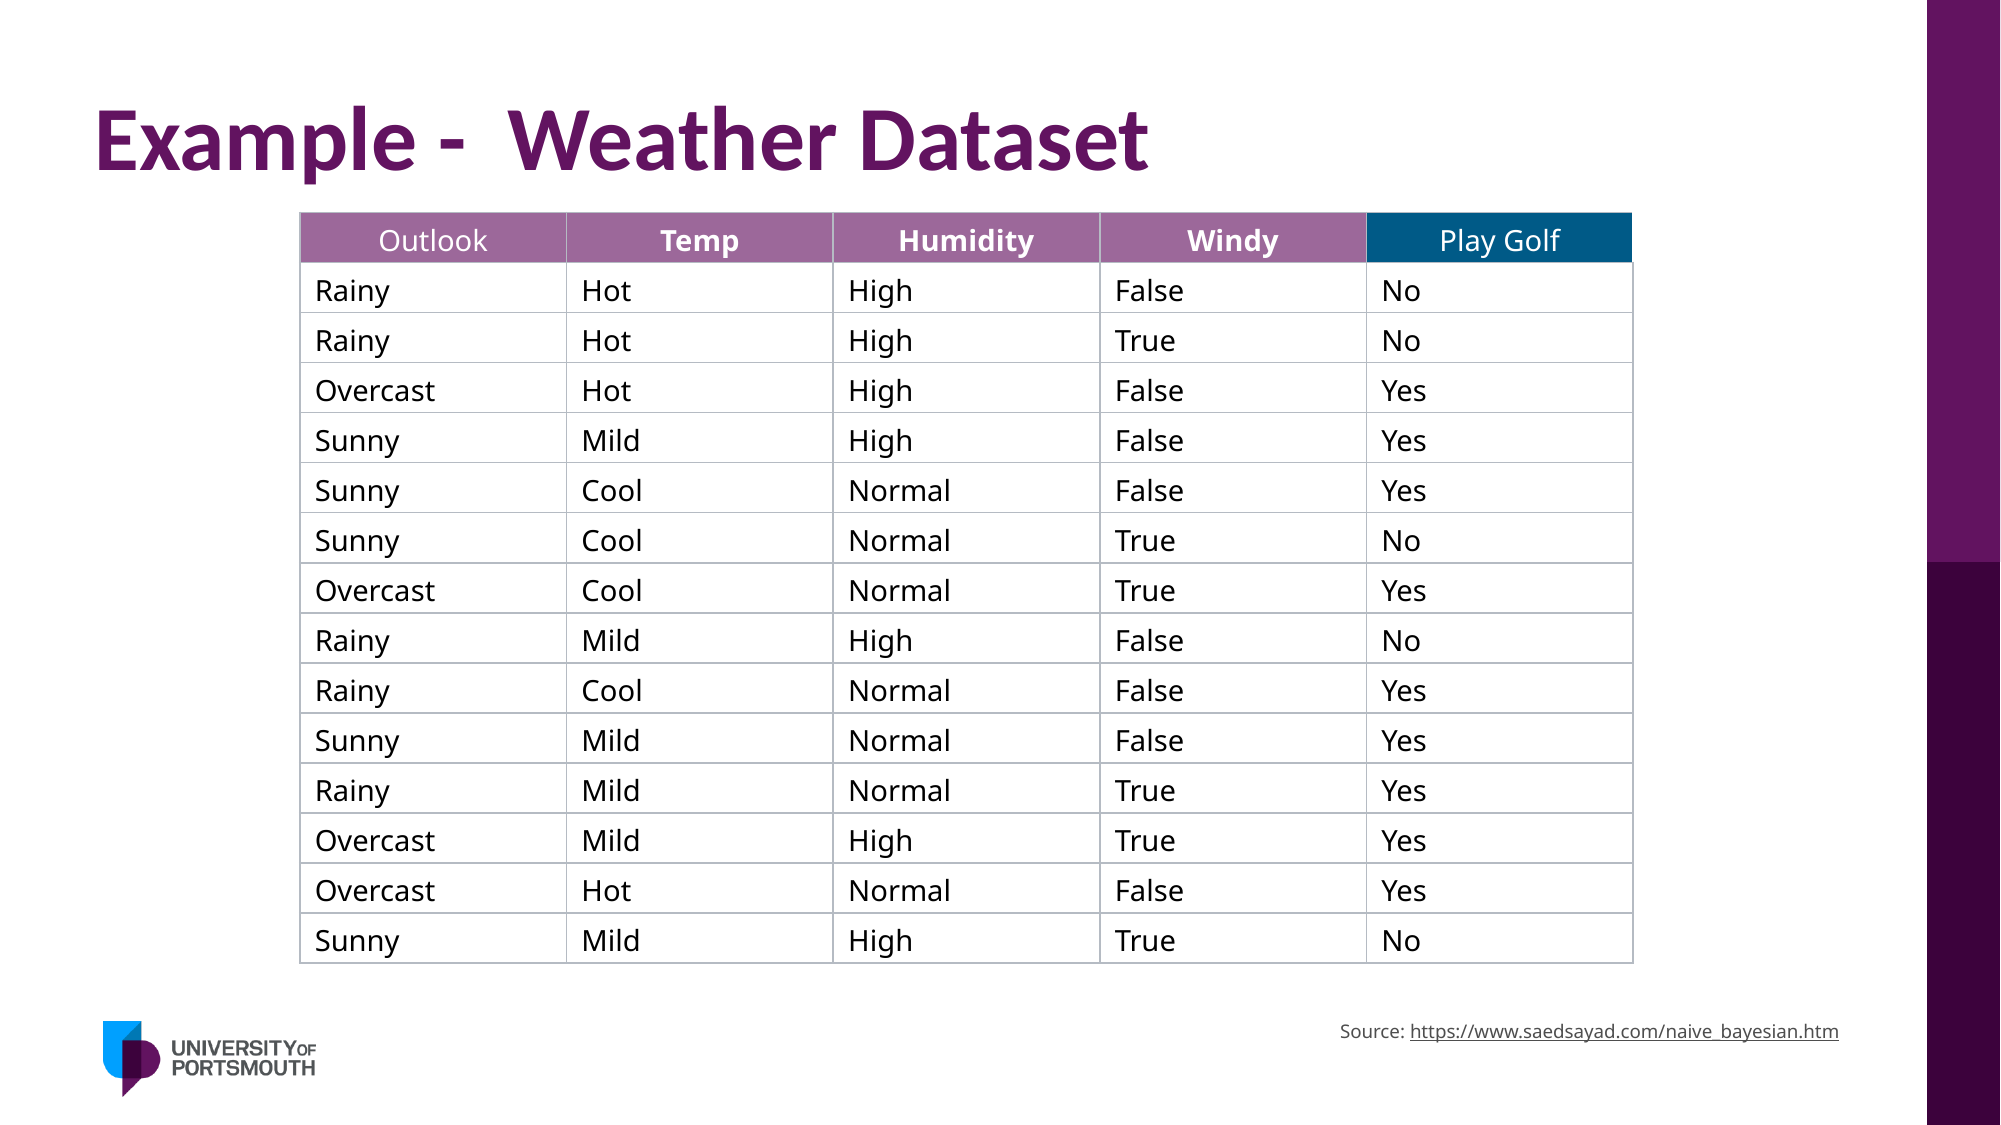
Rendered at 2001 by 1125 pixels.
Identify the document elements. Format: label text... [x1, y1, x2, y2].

table_cell False [1101, 413, 1366, 462]
table_cell True [1101, 914, 1366, 962]
text_box Source: https://www.saedsayad.com/naive_bayesian.htm [1066, 1006, 1854, 1058]
table_cell Mild [567, 714, 832, 762]
table_cell No [1367, 914, 1632, 962]
table_cell Yes [1367, 564, 1632, 612]
table_cell Cool [567, 564, 832, 612]
table_cell Overcast [301, 564, 566, 612]
table_cell False [1101, 363, 1366, 412]
table_cell True [1101, 313, 1366, 362]
table_cell Rainy [301, 614, 566, 662]
table_cell Rainy [301, 664, 566, 712]
table_cell High [834, 614, 1099, 662]
table_cell True [1101, 764, 1366, 812]
table_cell No [1367, 263, 1632, 312]
table_cell Normal [834, 864, 1099, 912]
table_cell High [834, 413, 1099, 462]
table_cell Normal [834, 714, 1099, 762]
title Example - Weather Dataset [79, 91, 1908, 279]
table_cell False [1101, 263, 1366, 312]
table_cell High [834, 263, 1099, 312]
table_header Outlook [301, 213, 566, 262]
table_cell Rainy [301, 764, 566, 812]
table_cell Normal [834, 564, 1099, 612]
table_cell Sunny [301, 413, 566, 462]
table_cell Overcast [301, 864, 566, 912]
table_cell Yes [1367, 363, 1632, 412]
table_cell Yes [1367, 463, 1632, 512]
table_cell False [1101, 864, 1366, 912]
table_cell False [1101, 664, 1366, 712]
table_cell False [1101, 614, 1366, 662]
table_cell False [1101, 714, 1366, 762]
table_cell True [1101, 814, 1366, 862]
table_cell Yes [1367, 413, 1632, 462]
table_cell Rainy [301, 263, 566, 312]
table_header Humidity [834, 213, 1099, 262]
table_cell Hot [567, 864, 832, 912]
table_cell Mild [567, 614, 832, 662]
table_cell Hot [567, 363, 832, 412]
table_cell No [1367, 614, 1632, 662]
table_cell Sunny [301, 463, 566, 512]
table_header Temp [567, 213, 832, 262]
table_cell Yes [1367, 764, 1632, 812]
table_cell High [834, 313, 1099, 362]
table_cell Sunny [301, 914, 566, 962]
table_cell True [1101, 564, 1366, 612]
table_cell Cool [567, 463, 832, 512]
table_cell Normal [834, 664, 1099, 712]
table_cell Yes [1367, 714, 1632, 762]
table_cell Normal [834, 463, 1099, 512]
table_cell Yes [1367, 664, 1632, 712]
table_cell High [834, 814, 1099, 862]
table_cell Normal [834, 764, 1099, 812]
table_cell Hot [567, 313, 832, 362]
table_cell Hot [567, 263, 832, 312]
picture [103, 1021, 316, 1097]
table_cell Overcast [301, 363, 566, 412]
table_cell Mild [567, 413, 832, 462]
table_cell Sunny [301, 714, 566, 762]
table_cell Mild [567, 814, 832, 862]
table_cell Mild [567, 764, 832, 812]
table_cell Mild [567, 914, 832, 962]
table_cell Cool [567, 513, 832, 562]
table_cell Rainy [301, 313, 566, 362]
table_cell No [1367, 513, 1632, 562]
table_cell Cool [567, 664, 832, 712]
table_cell Sunny [301, 513, 566, 562]
table_cell High [834, 914, 1099, 962]
table_cell Yes [1367, 814, 1632, 862]
table_header Windy [1101, 213, 1366, 262]
table_cell Yes [1367, 864, 1632, 912]
table_cell No [1367, 313, 1632, 362]
table_cell High [834, 363, 1099, 412]
table_cell Overcast [301, 814, 566, 862]
table_cell Normal [834, 513, 1099, 562]
table_cell False [1101, 463, 1366, 512]
table_cell True [1101, 513, 1366, 562]
table_header Play Golf [1367, 213, 1632, 262]
